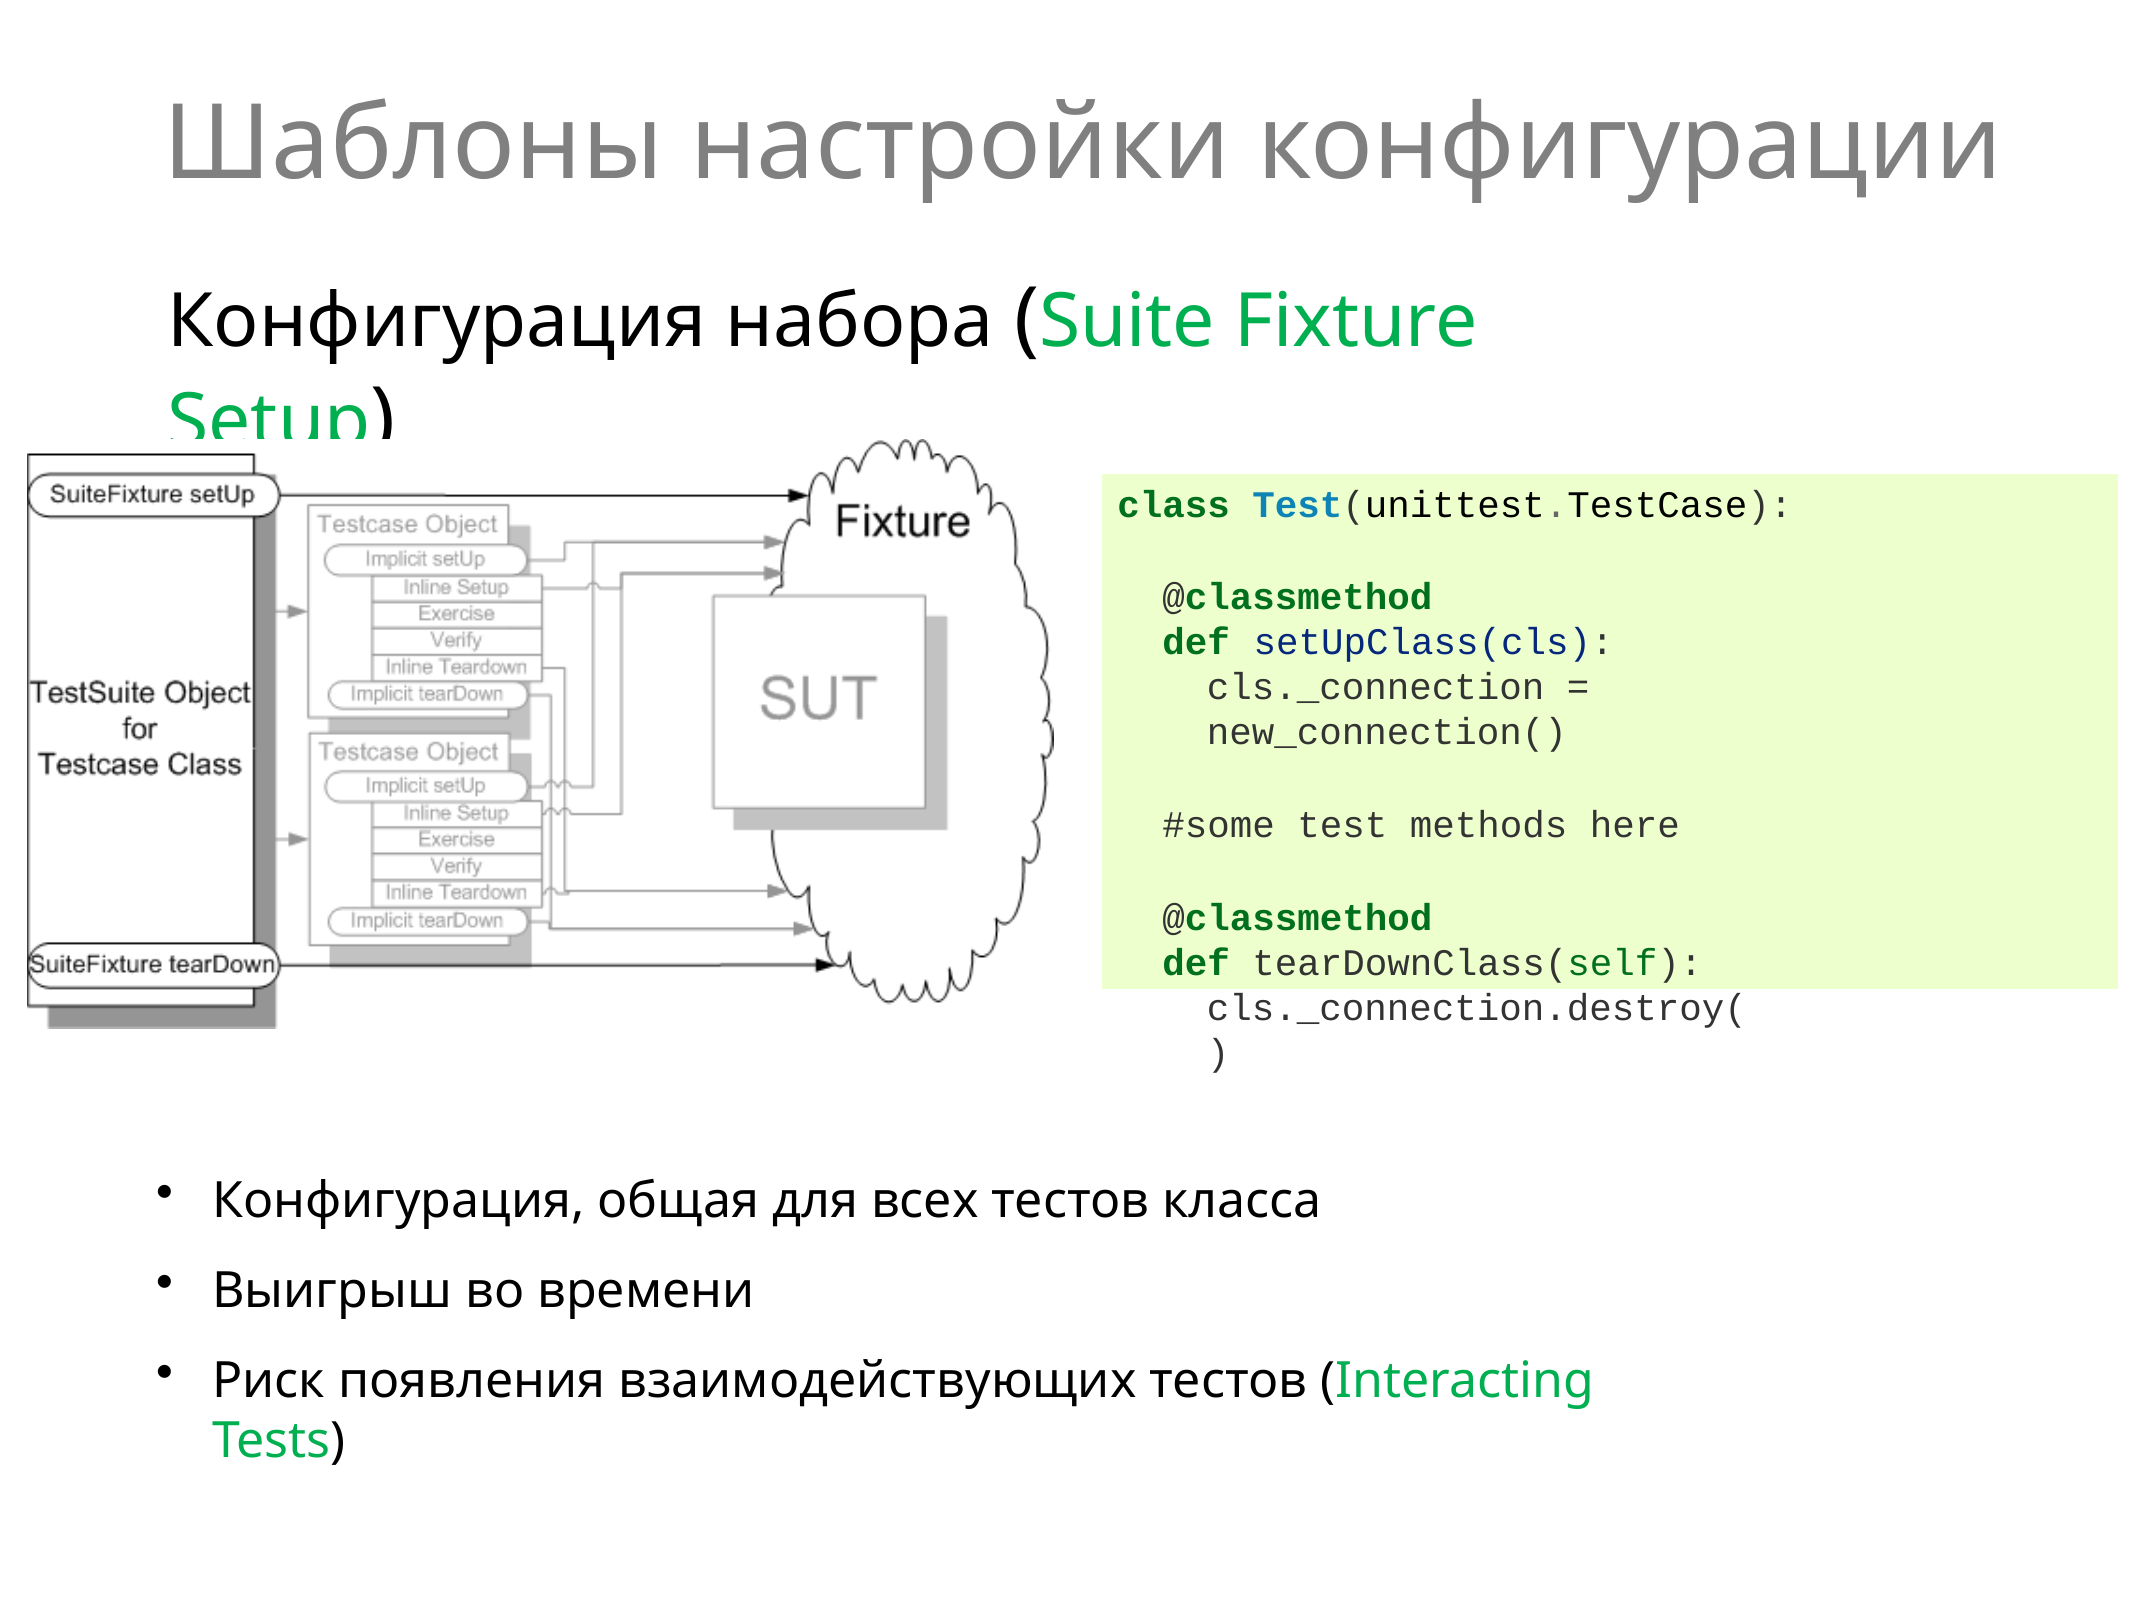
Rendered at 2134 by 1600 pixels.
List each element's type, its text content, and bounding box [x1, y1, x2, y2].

text_box class Test(unittest.TestCase): @classmethod def setUpClass(cls): cls._connection = new_connection() #some test methods here @classmethod def tearDownClass(self): cls._connection.destroy() [1115, 477, 1971, 977]
text_box Конфигурация набора (Suite Fixture Setup) [165, 261, 1660, 366]
picture [26, 438, 1054, 1029]
text_box Конфигурация, общая для всех тестов класса Выигрыш во времени Риск появления взаимодействующих тестов (Interacting Tests) [154, 1135, 1655, 1410]
text_box [1102, 474, 2118, 989]
title Шаблоны настройки конфигурации [161, 72, 2038, 200]
